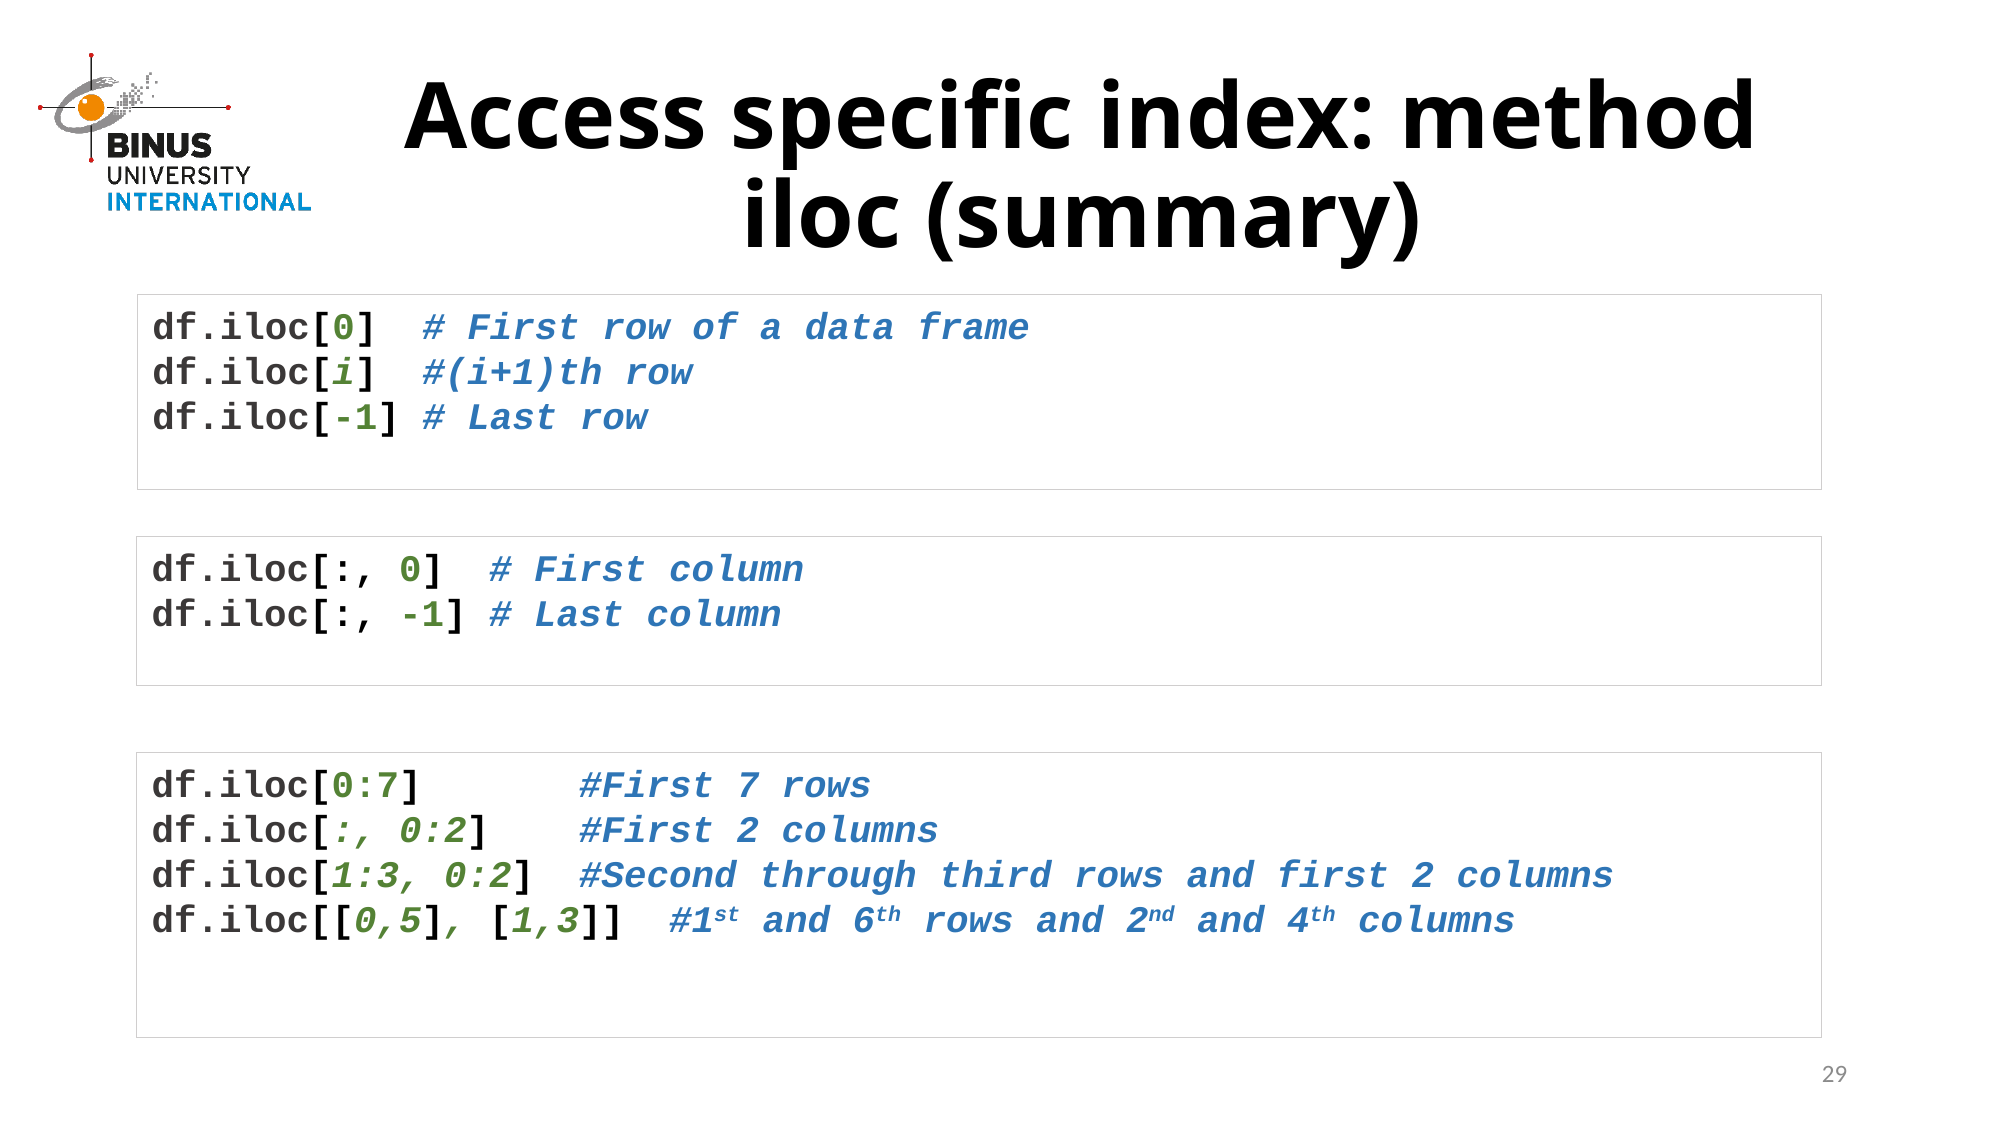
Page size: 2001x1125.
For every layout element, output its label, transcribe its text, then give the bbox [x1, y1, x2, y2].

text_box df.iloc[:, 0] # First column df.iloc[:, -1] # Last column [136, 536, 1822, 686]
text_box df.iloc[0:7] #First 7 rows df.iloc[:, 0:2] #First 2 columns df.iloc[1:3, 0:2] #Second through third rows and first 2 columns df.iloc[[0,5], [1,3]] #1st and 6th rows and 2nd and 4th columns [136, 752, 1822, 1038]
text_box df.iloc[0] # First row of a data frame df.iloc[i] #(i+1)th row df.iloc[-1] # Last row [137, 294, 1822, 490]
picture [0, 0, 348, 269]
title Access specific index: method iloc (summary) [301, 59, 1863, 278]
slide_number 29 [1412, 1042, 1863, 1103]
